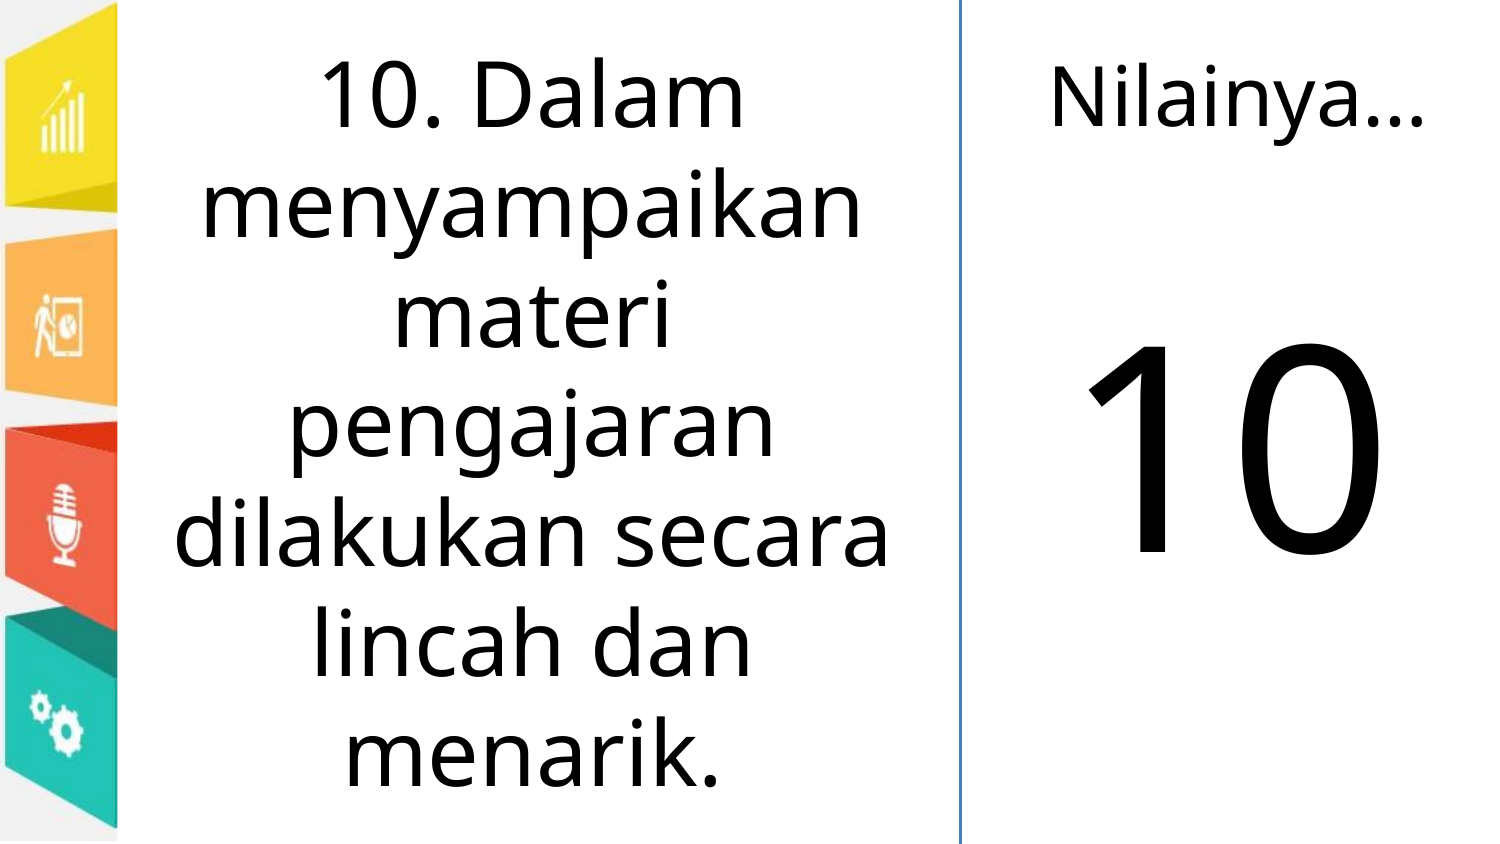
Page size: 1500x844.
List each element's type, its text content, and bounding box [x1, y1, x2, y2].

text_box 10 [1049, 257, 1408, 618]
text_box 10. Dalam menyampaikan materi pengajaran dilakukan secara lincah dan menarik. [135, 28, 943, 813]
text_box Nilainya… [1033, 35, 1444, 151]
picture [0, 0, 132, 844]
